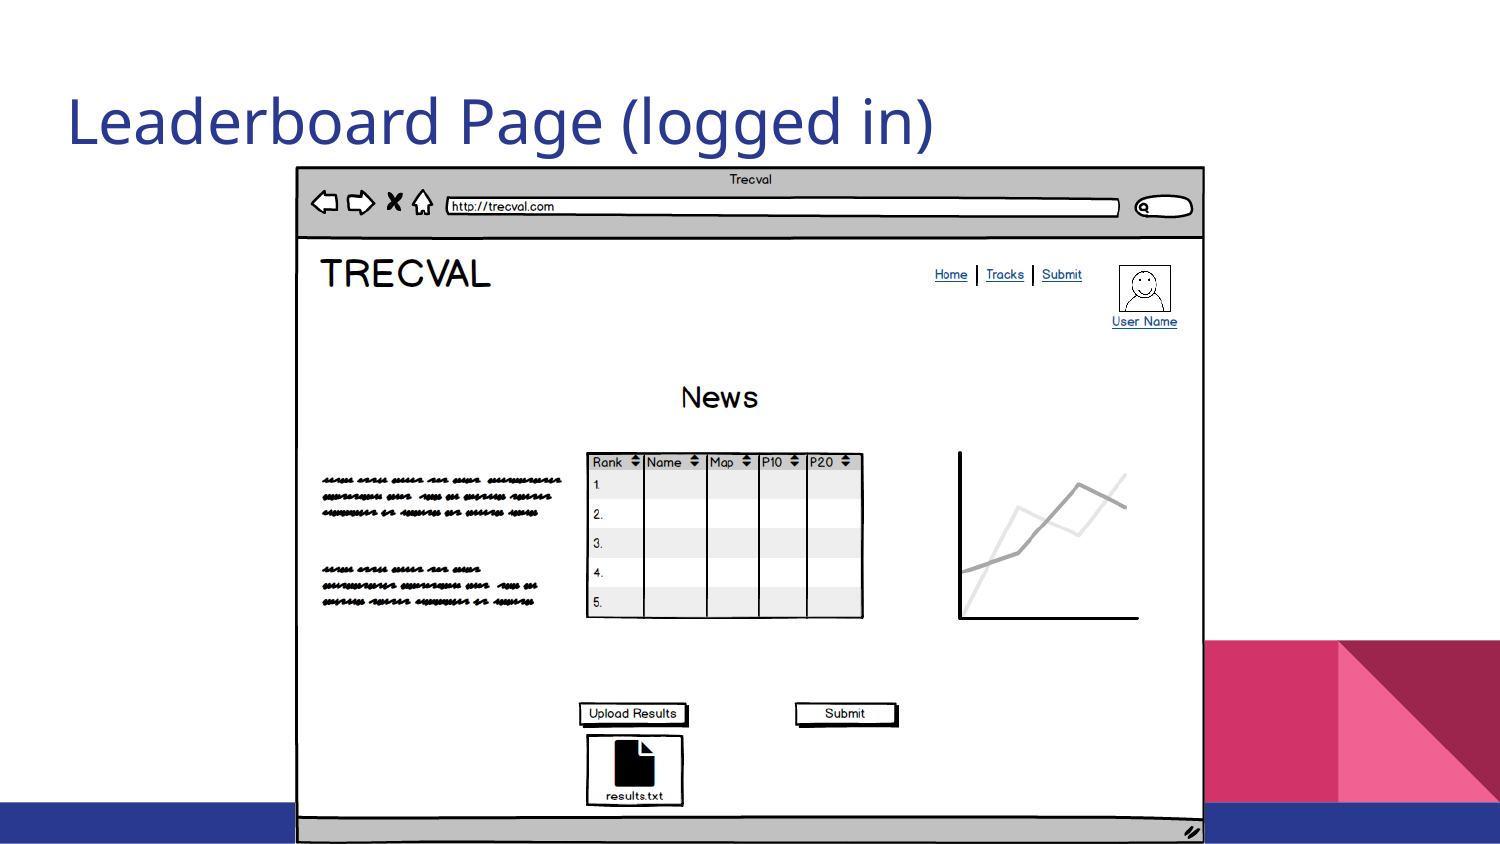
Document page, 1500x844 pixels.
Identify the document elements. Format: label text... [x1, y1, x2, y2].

picture [295, 166, 1205, 844]
title Leaderboard Page (logged in) [51, 67, 1449, 167]
